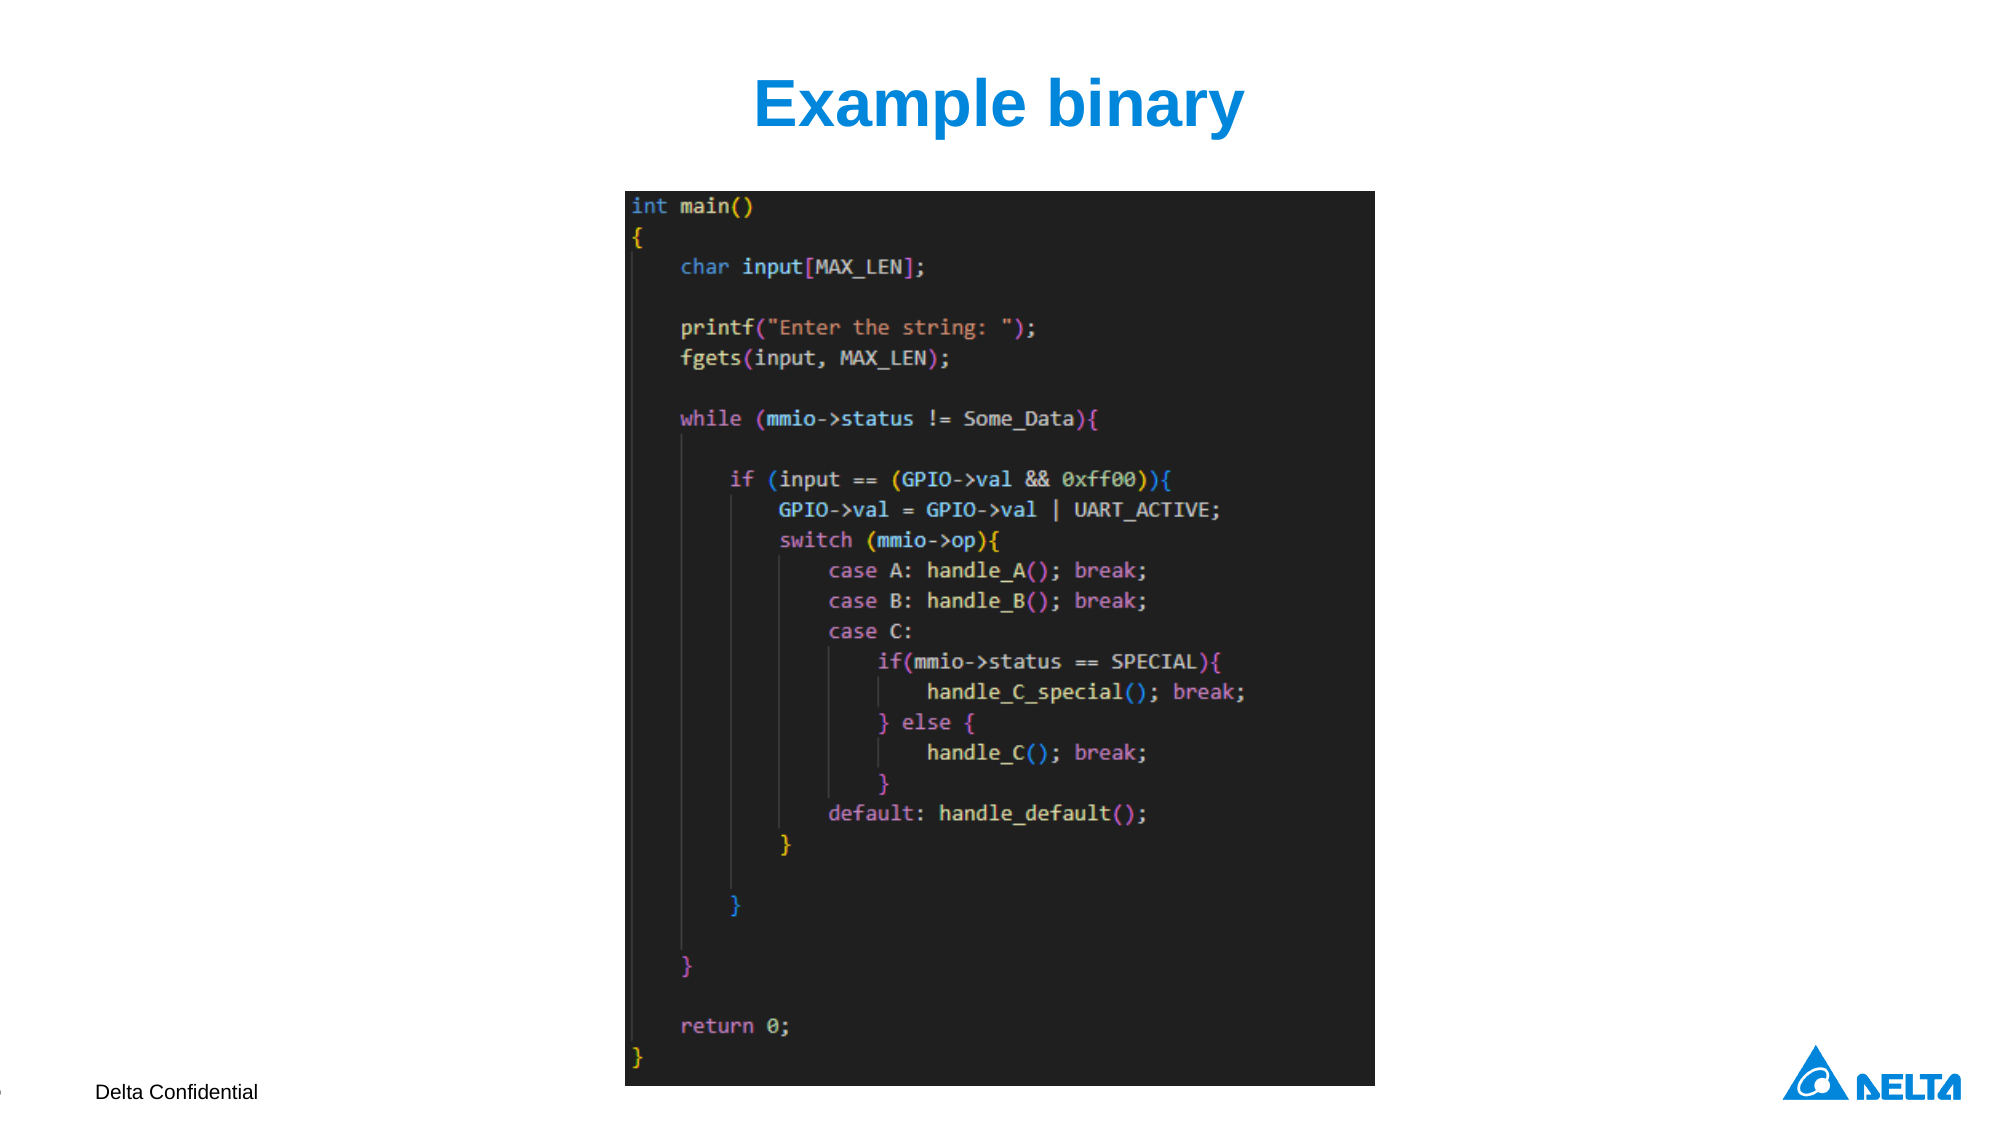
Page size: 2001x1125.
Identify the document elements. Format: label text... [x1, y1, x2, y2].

picture [1759, 1021, 1984, 1123]
title Example binary [66, 61, 1934, 173]
picture [625, 191, 1375, 1086]
